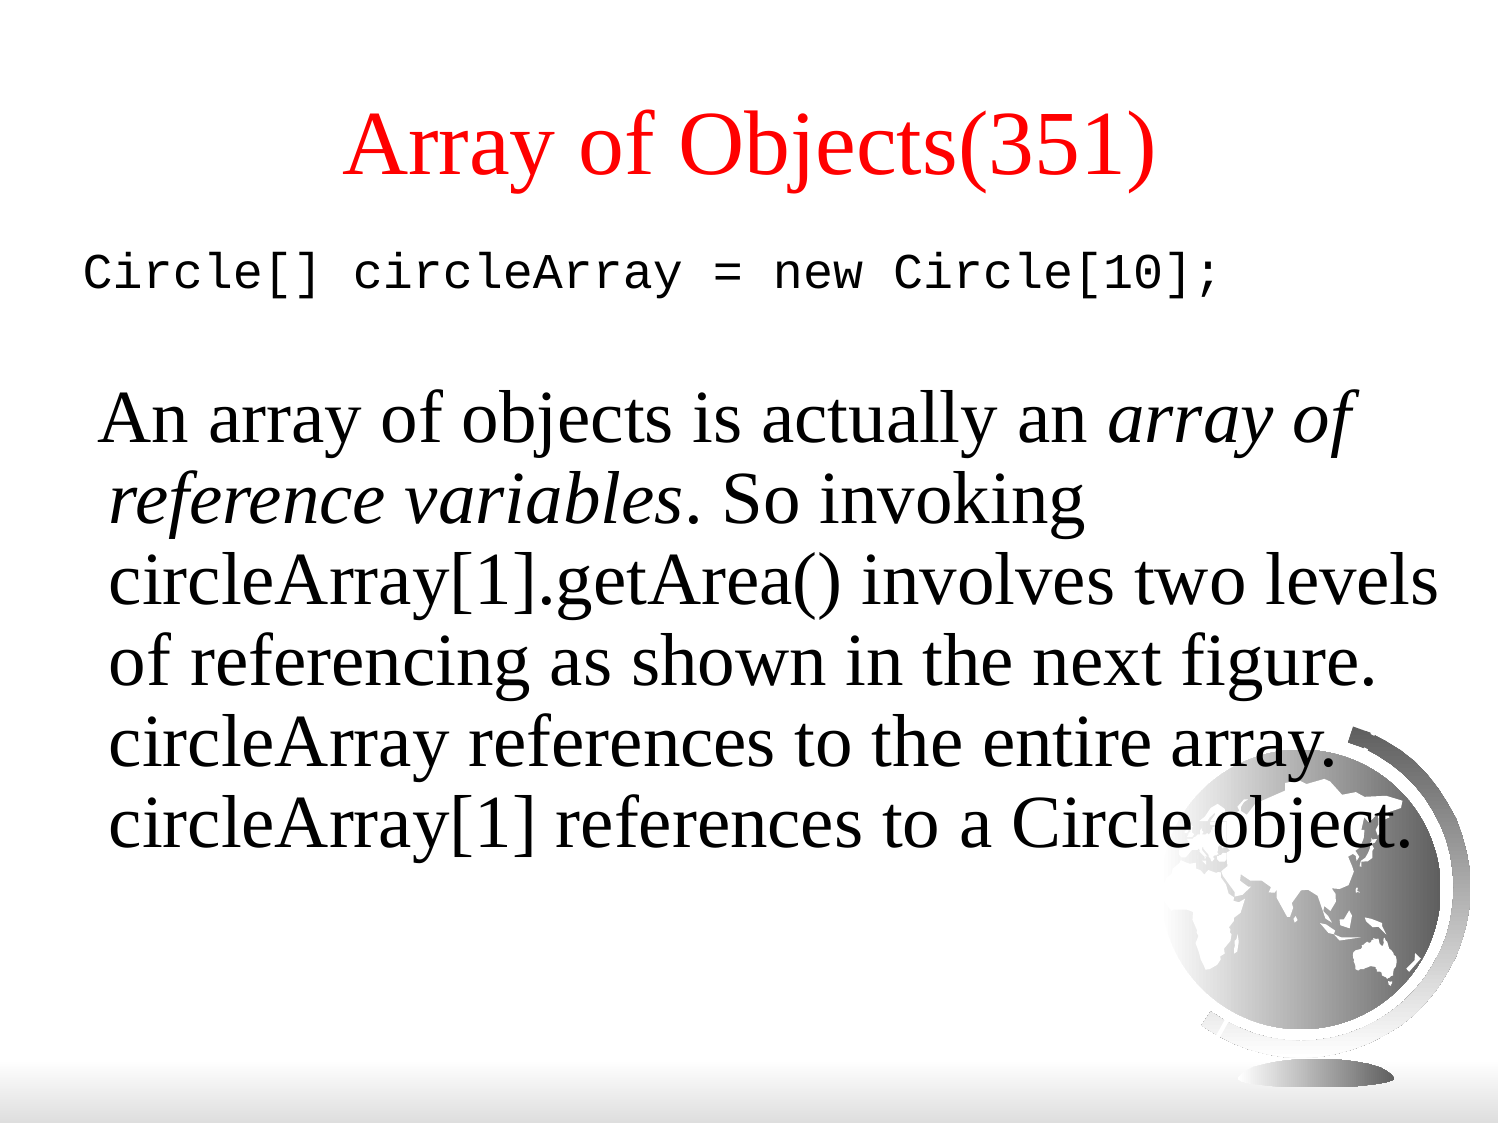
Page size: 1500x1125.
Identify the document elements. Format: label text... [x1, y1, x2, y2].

slide_number [1074, 1075, 1388, 1125]
list Circle[] circleArray = new Circle[10]; An array of objects is actually an array of reference variables. So invoking circleArray[1].getArea() involves two levels of referencing as shown in the next figure. circleArray references to the entire array. circleArray[1] references to a Circle object. [37, 237, 1463, 1075]
title Array of Objects(351) [112, 62, 1388, 213]
